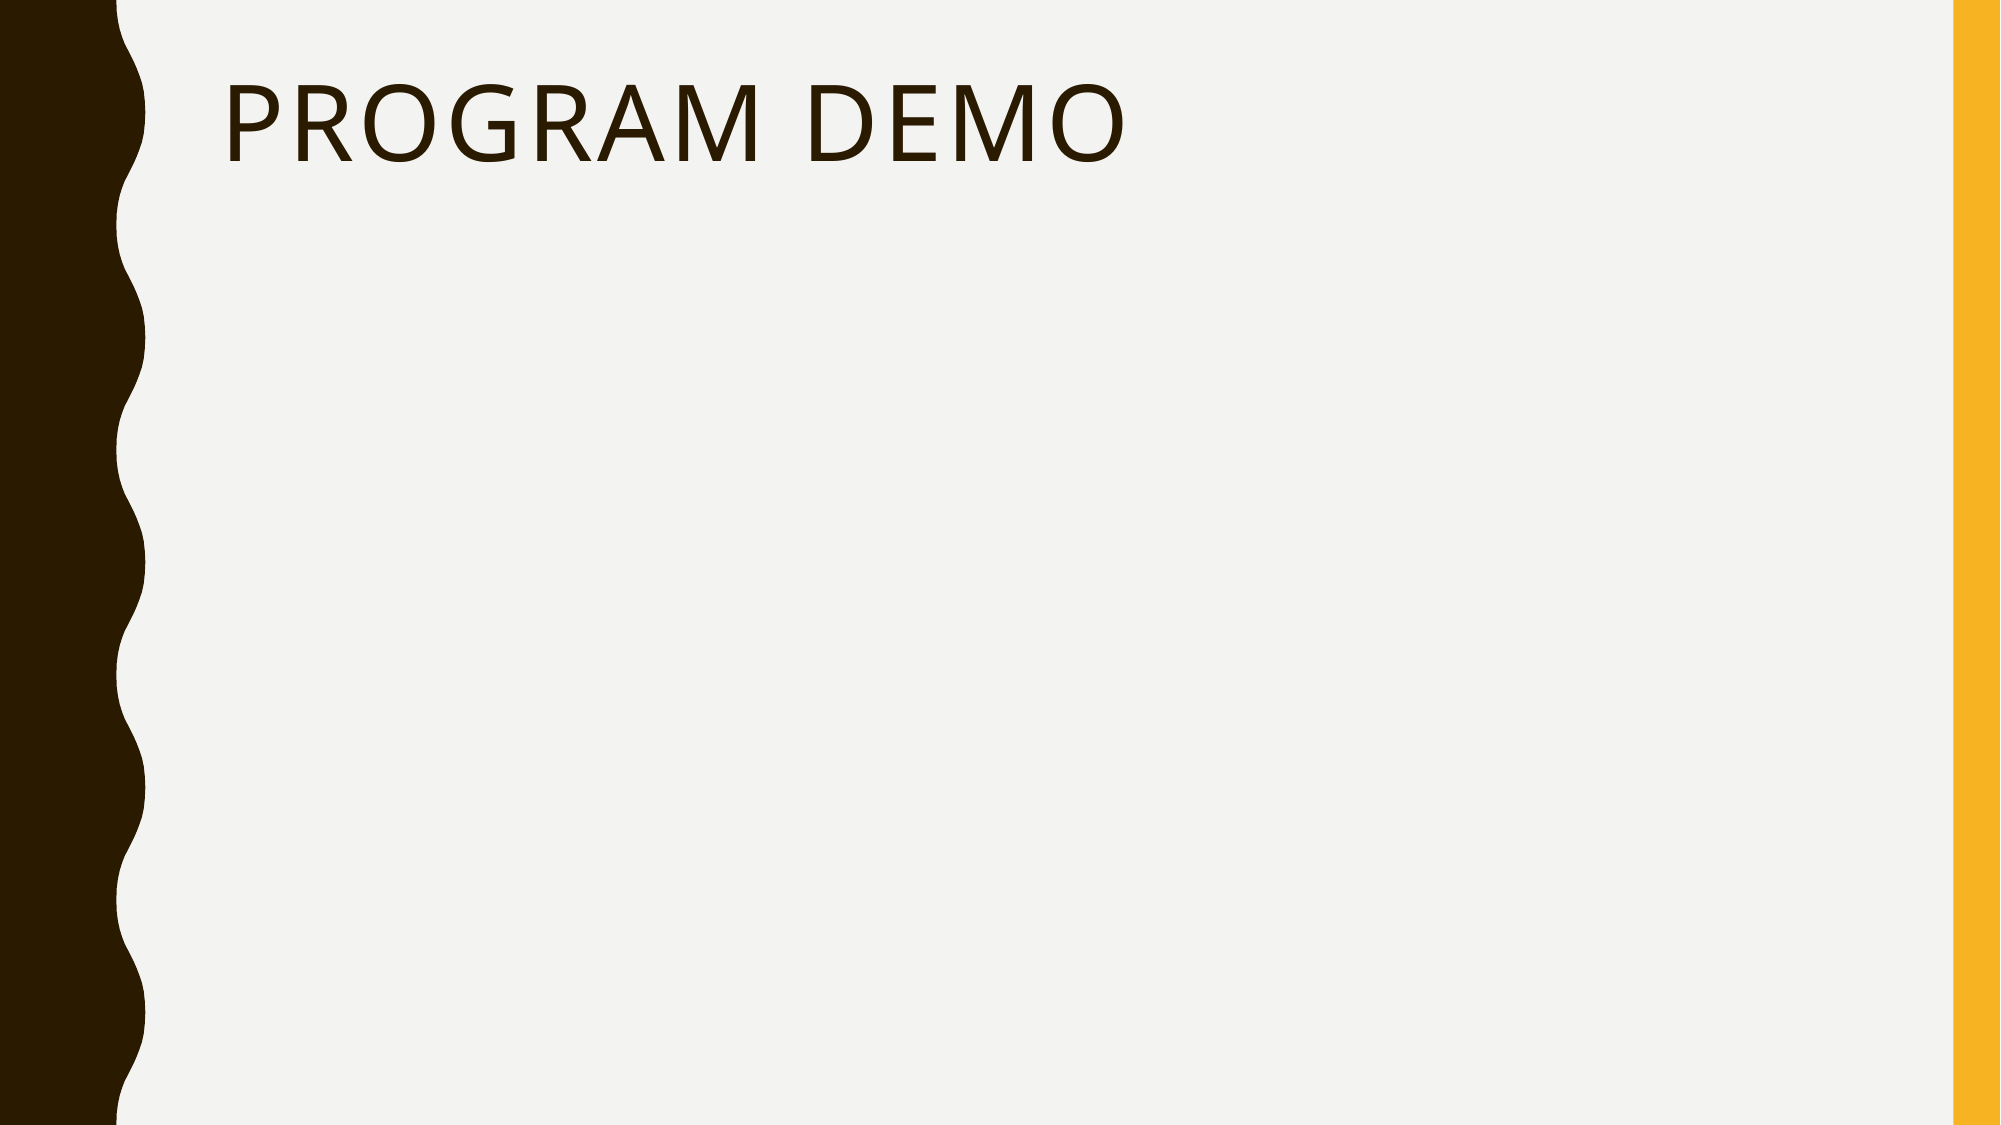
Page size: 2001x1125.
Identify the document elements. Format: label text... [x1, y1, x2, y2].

title Program demo [205, 62, 1875, 308]
